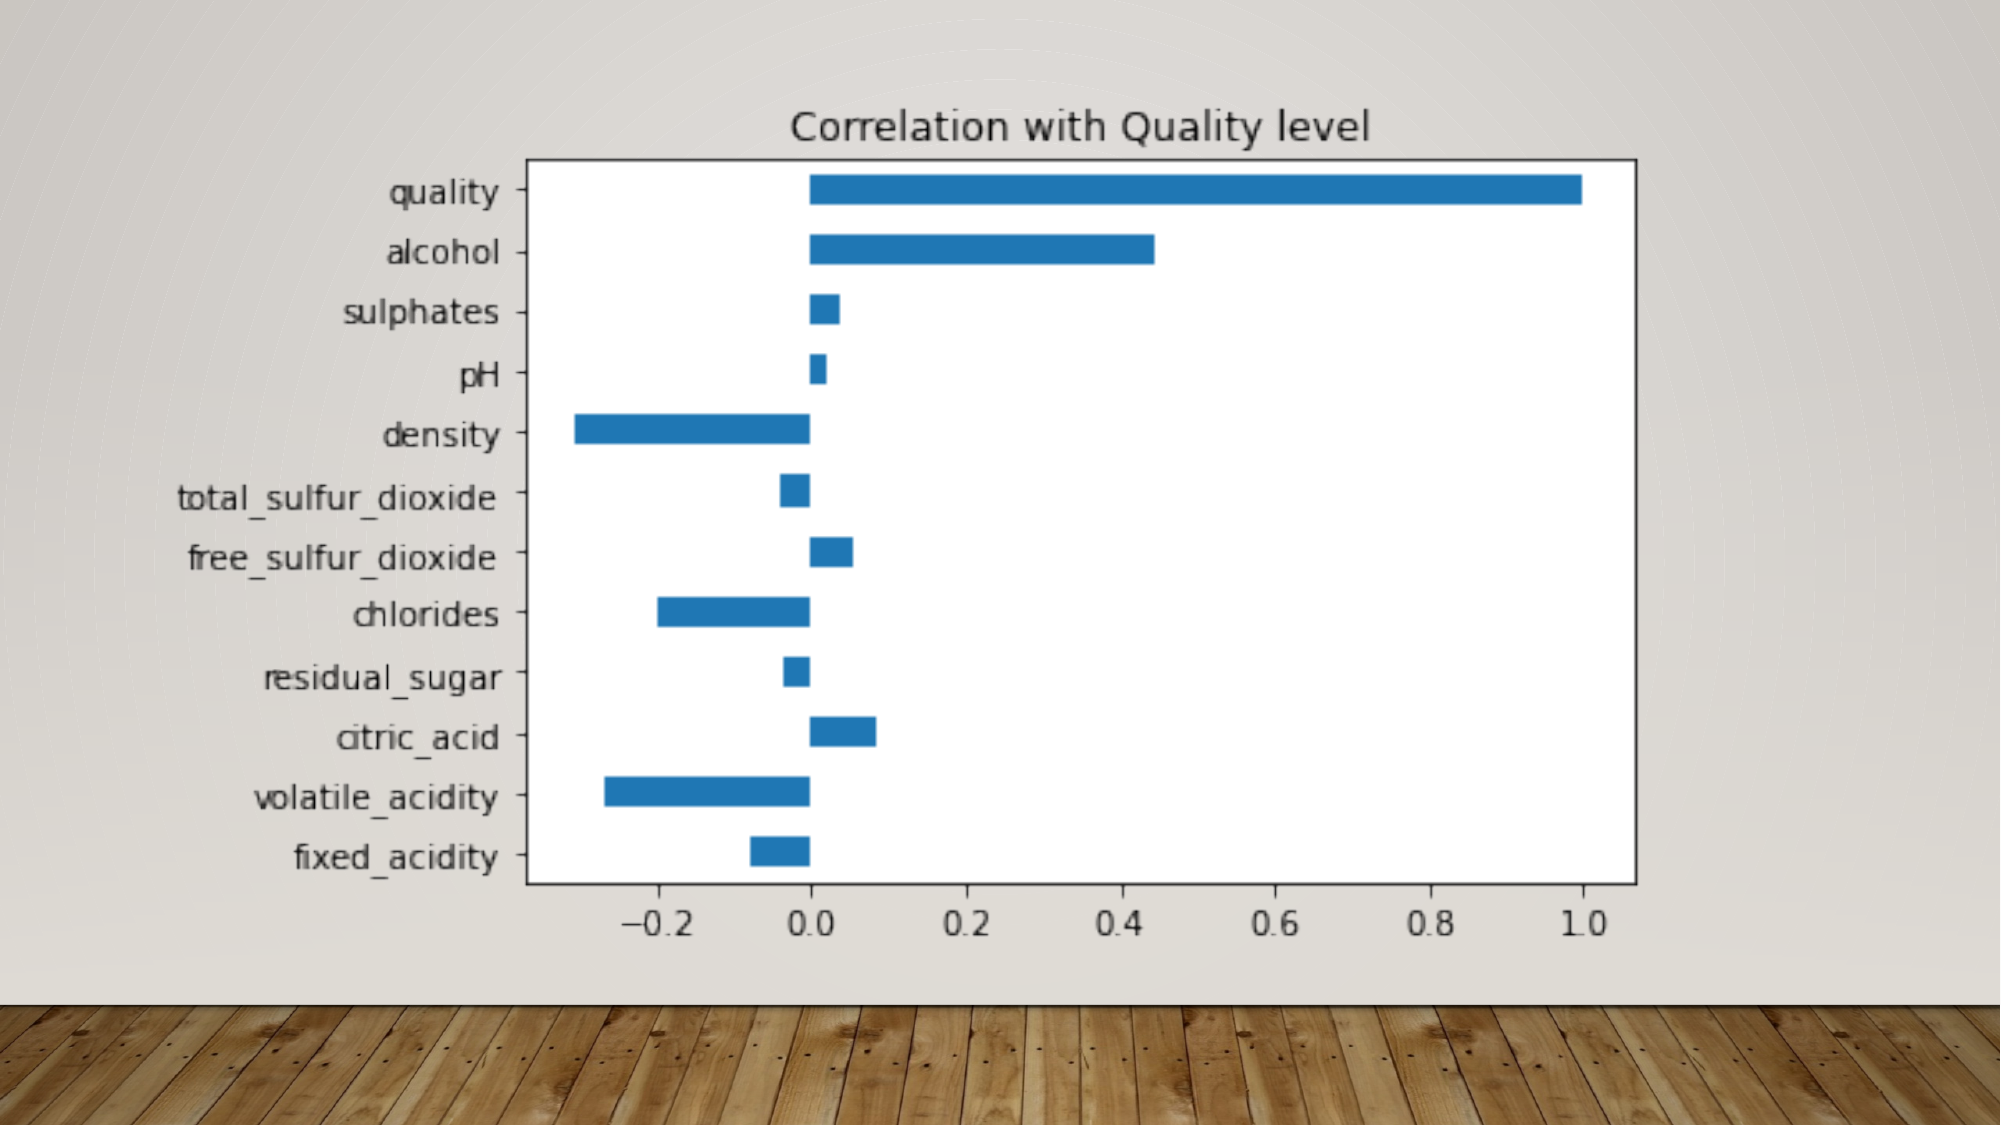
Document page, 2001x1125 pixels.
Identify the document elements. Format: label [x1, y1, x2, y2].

list [155, 86, 1657, 964]
picture [0, 1005, 2000, 1125]
